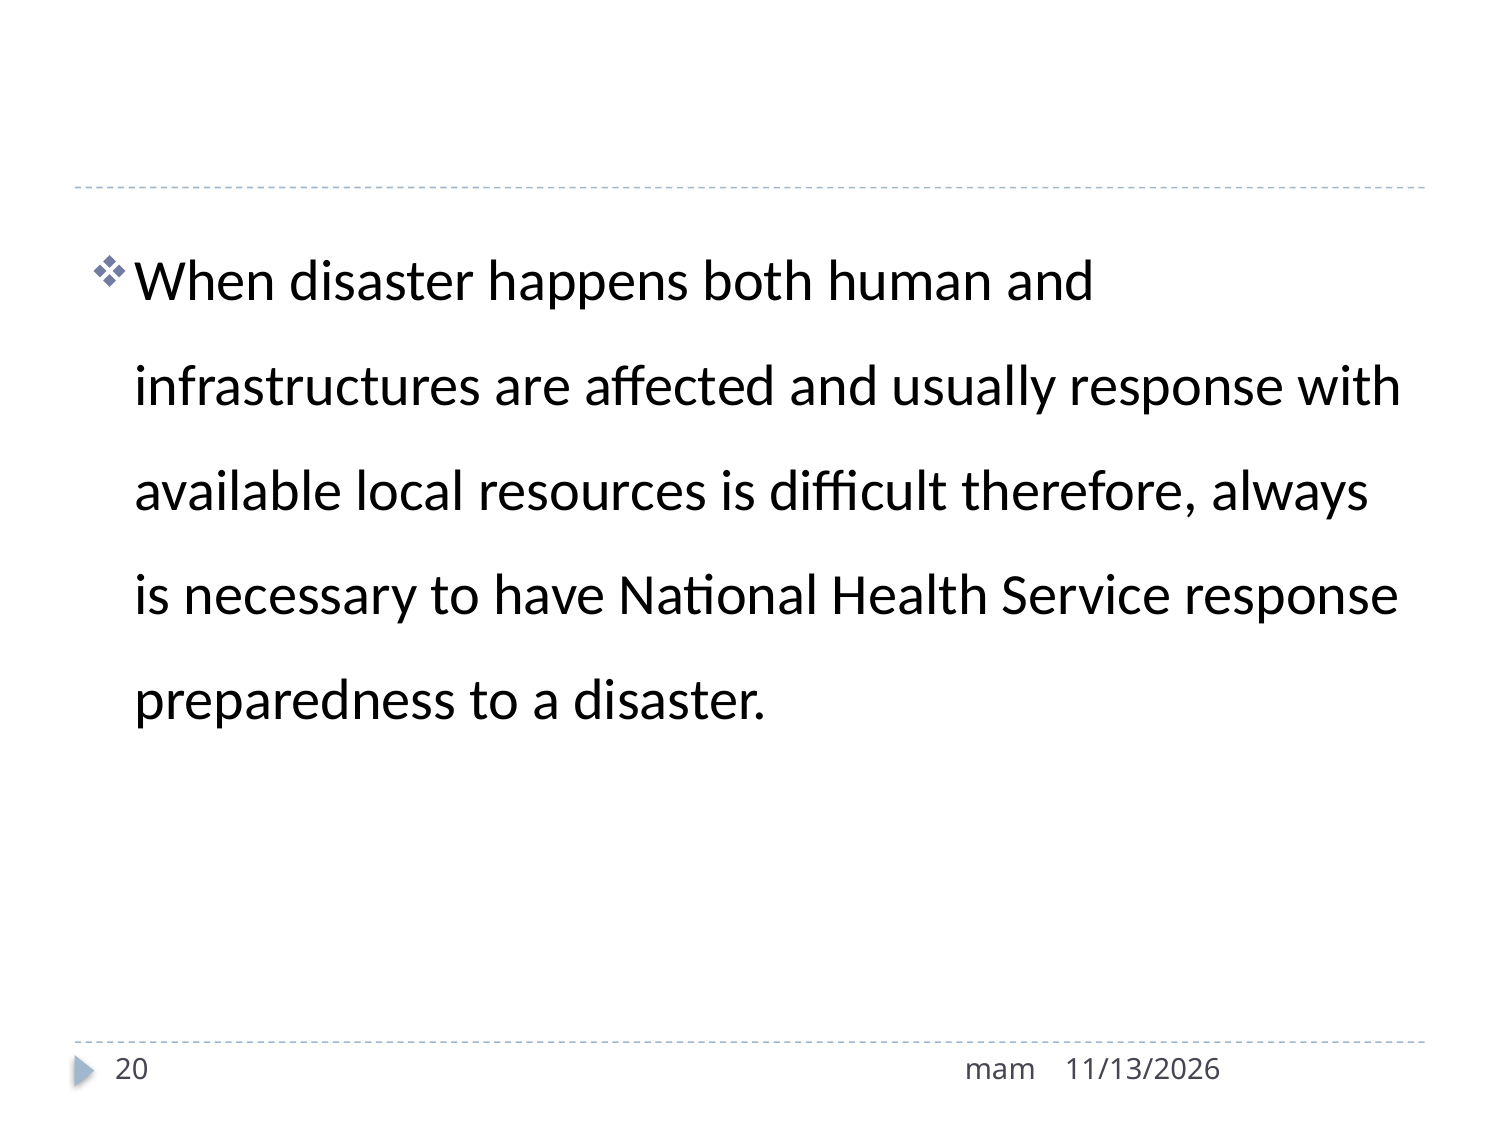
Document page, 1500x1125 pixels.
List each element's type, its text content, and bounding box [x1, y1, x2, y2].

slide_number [1051, 1042, 1426, 1103]
slide_number 20 [100, 1042, 426, 1103]
footer mam [475, 1042, 1051, 1103]
list When disaster happens both human and infrastructures are affected and usually response with available local resources is difficult therefore, always is necessary to have National Health Service response preparedness to a disaster. [75, 200, 1425, 1010]
